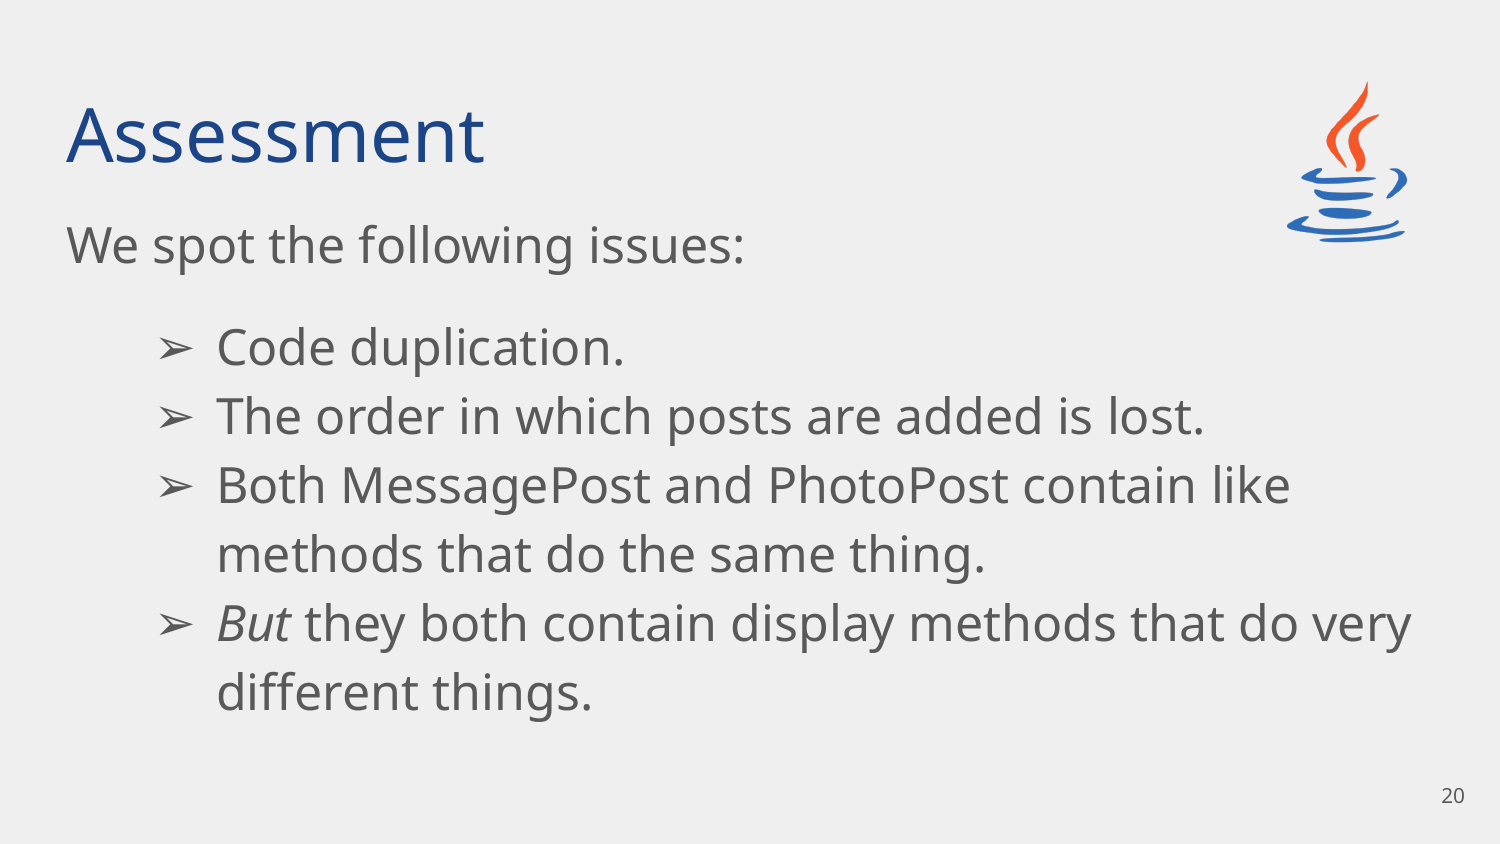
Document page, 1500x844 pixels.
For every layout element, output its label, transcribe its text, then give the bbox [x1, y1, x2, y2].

list We spot the following issues: Code duplication. The order in which posts are added is lost. Both MessagePost and PhotoPost contain like methods that do the same thing. But they both contain display methods that do very different things. [51, 189, 1449, 750]
title Assessment [51, 72, 1449, 167]
slide_number 20 [1389, 764, 1480, 830]
picture [1261, 167, 1440, 189]
